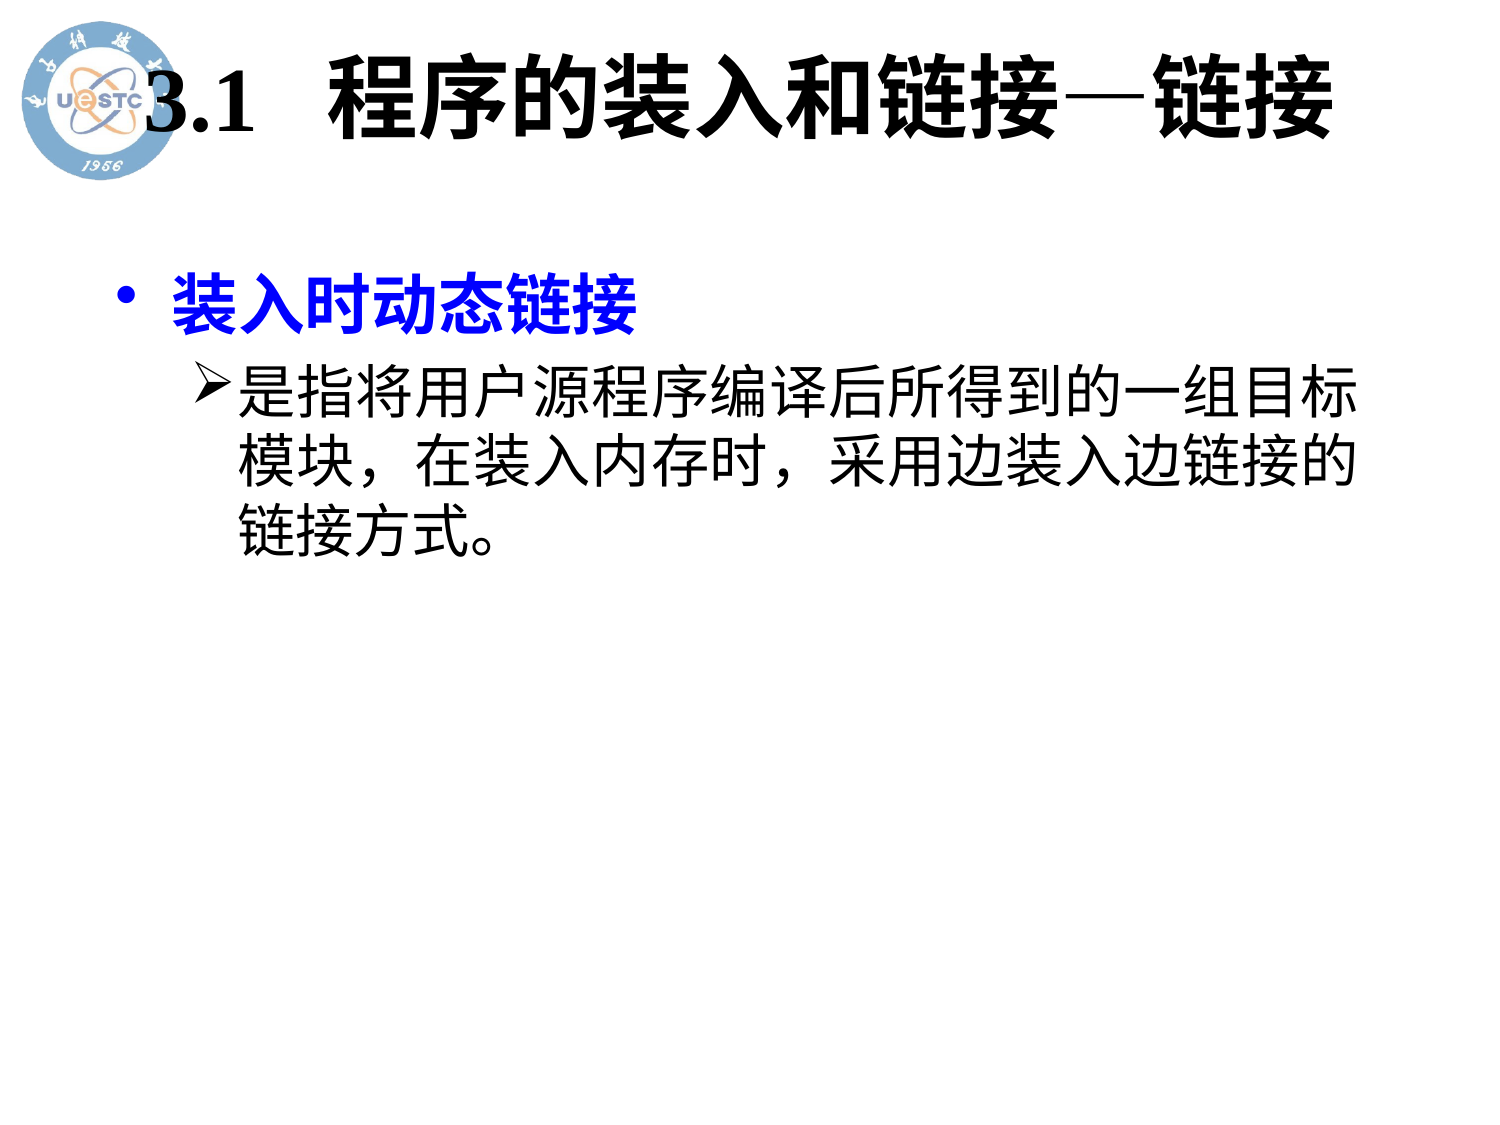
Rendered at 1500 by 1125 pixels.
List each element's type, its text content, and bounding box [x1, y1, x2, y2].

picture [0, 0, 200, 200]
list 装入时动态链接 是指将用户源程序编译后所得到的一组目标模块，在装入内存时，采用边装入边链接的链接方式。 [100, 255, 1376, 634]
text_box 3.1 程序的装入和链接—链接 [112, 7, 1388, 183]
